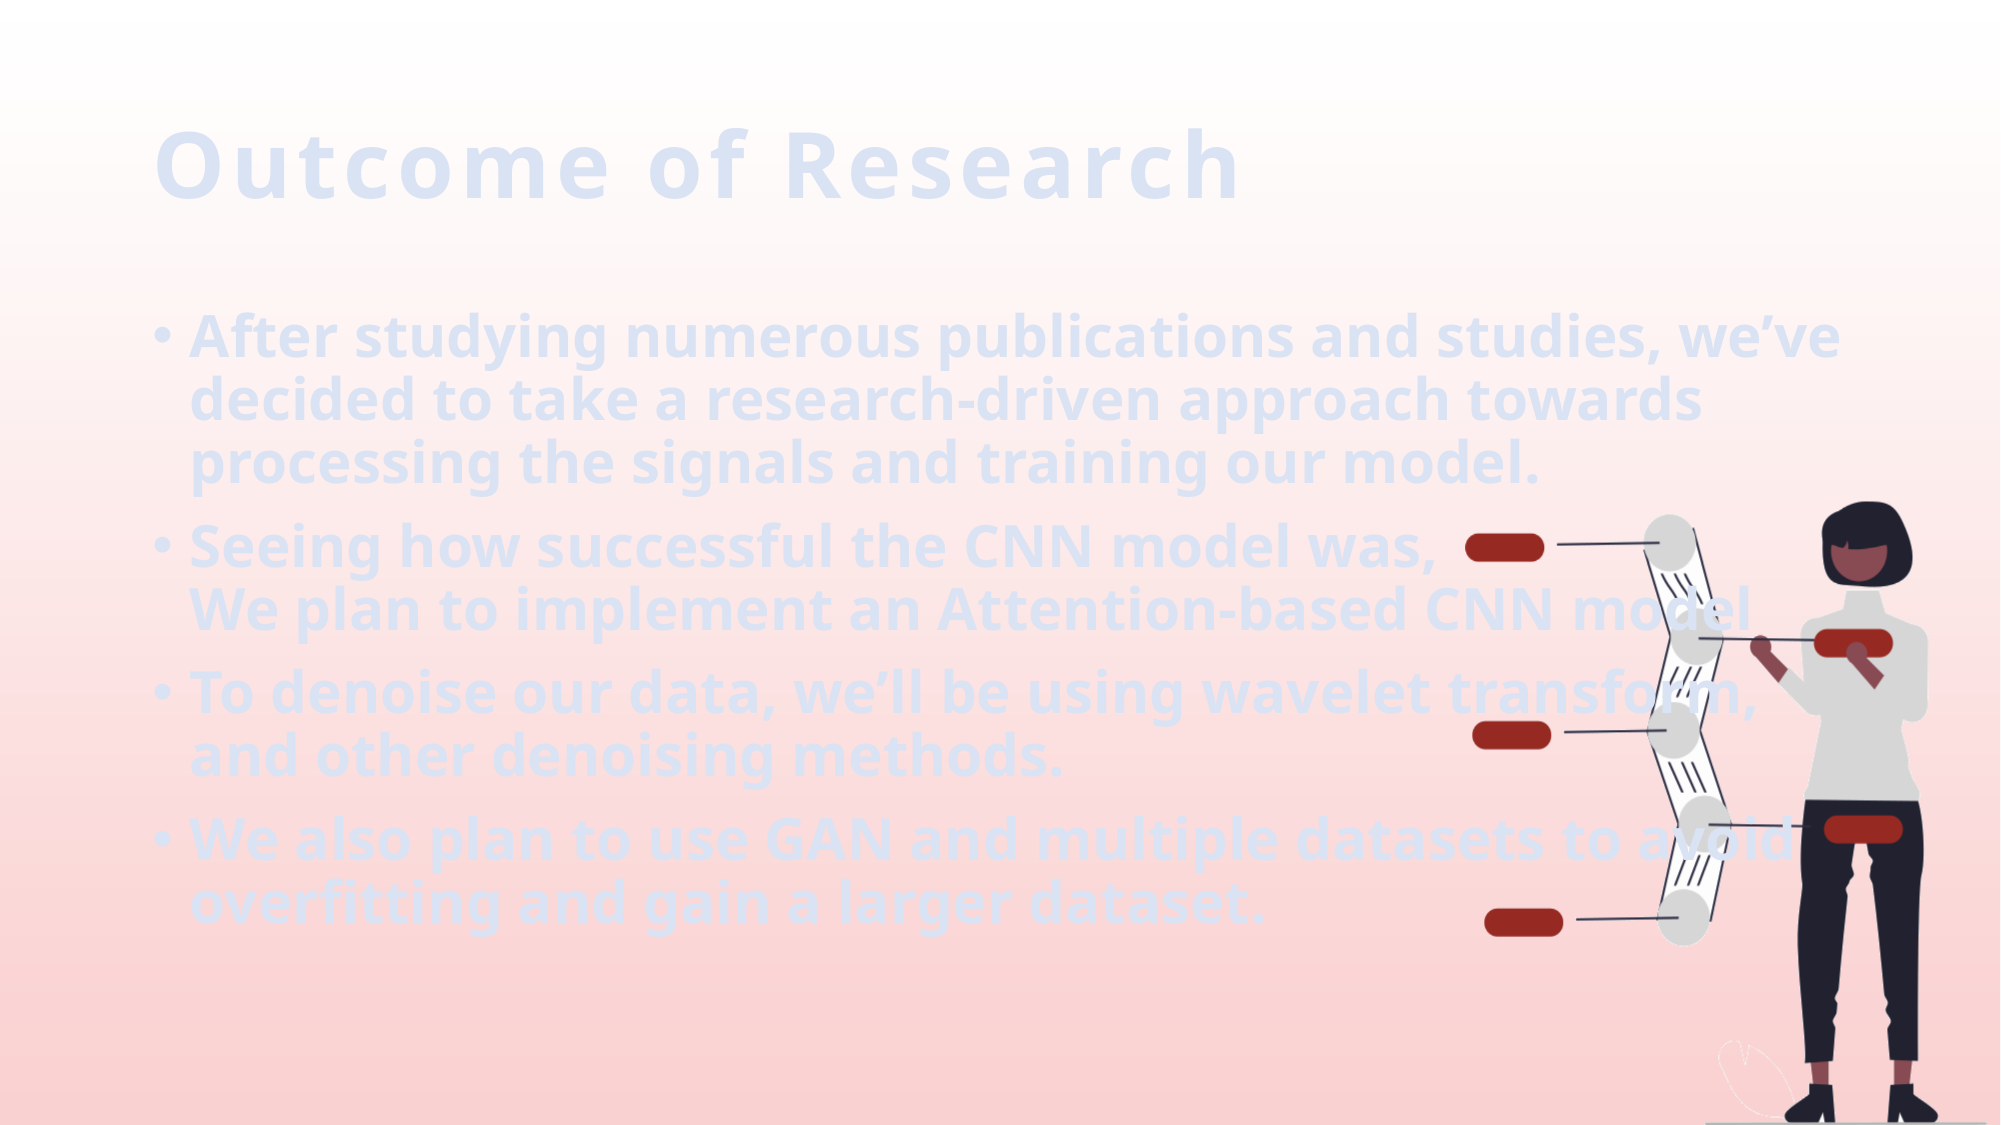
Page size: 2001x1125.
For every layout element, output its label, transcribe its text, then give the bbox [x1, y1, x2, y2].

title Outcome of Research [137, 59, 1863, 278]
picture [0, 0, 2001, 1125]
list After studying numerous publications and studies, we’ve decided to take a research-driven approach towards processing the signals and training our model. Seeing how successful the CNN model was, We plan to implement an Attention-based CNN model To denoise our data, we’ll be using wavelet transform, and other denoising methods. We also plan to use GAN and multiple datasets to avoid overfitting and gain a larger dataset. [137, 299, 1863, 1014]
